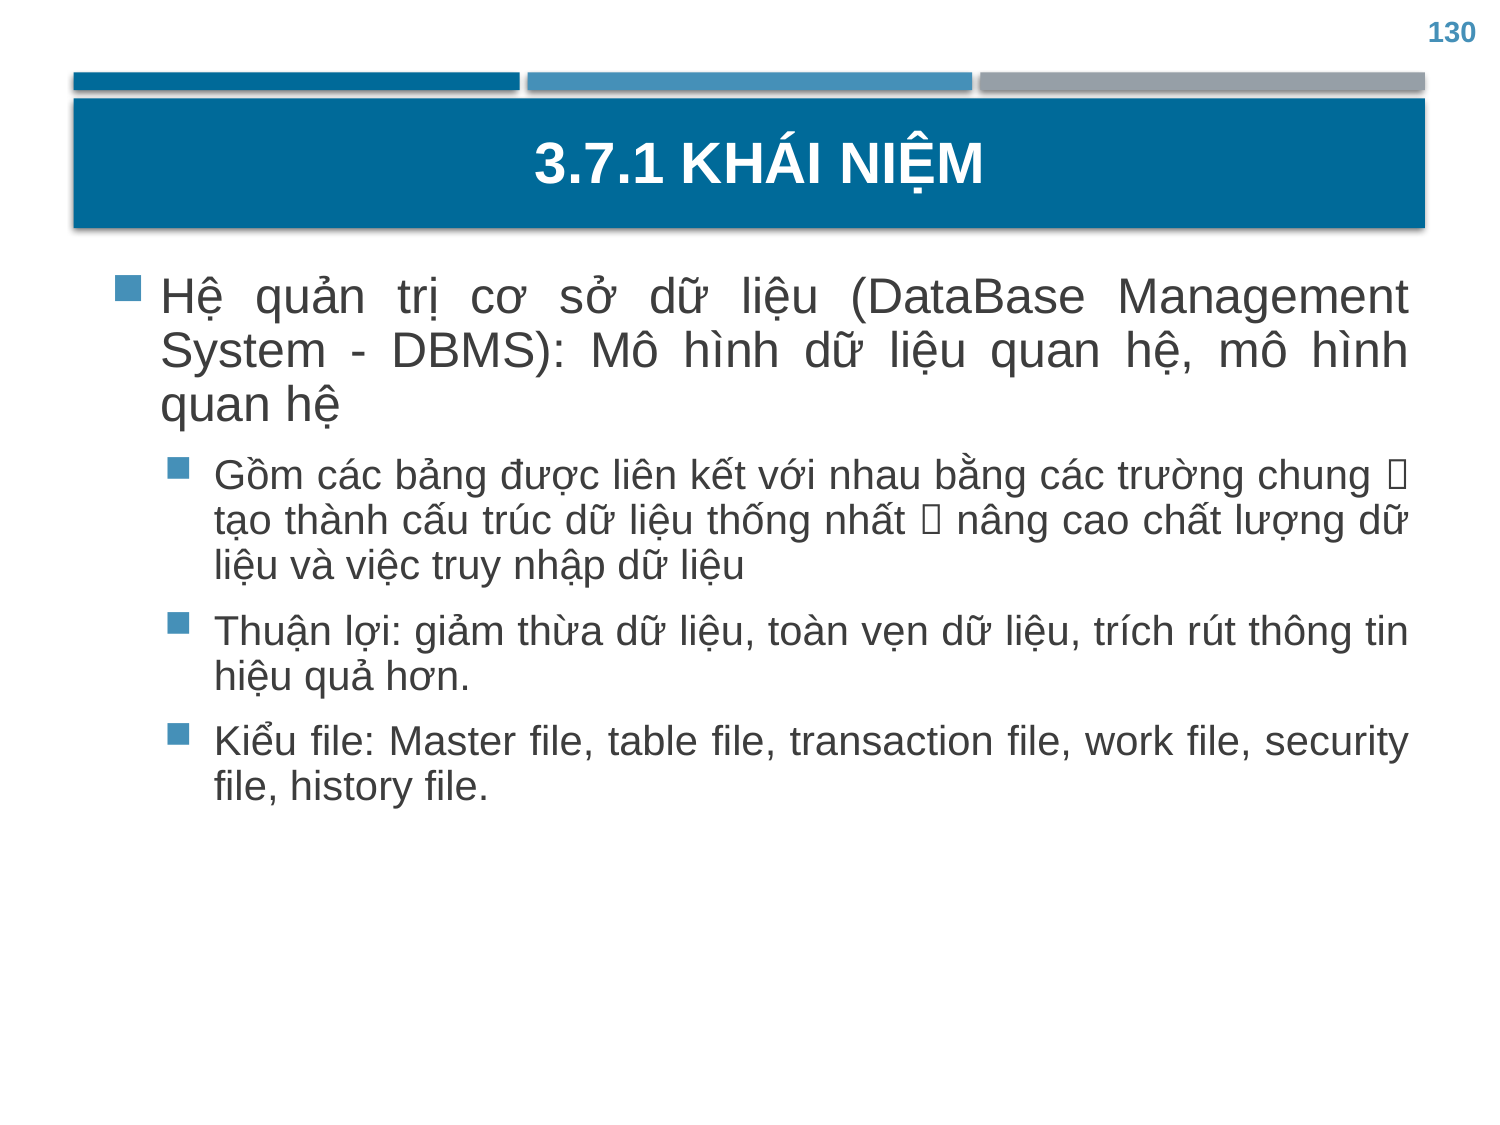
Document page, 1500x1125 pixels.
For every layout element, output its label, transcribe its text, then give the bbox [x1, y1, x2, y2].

title 3.7.1 Khái niệm [95, 112, 1425, 203]
slide_number 130 [1404, 1, 1500, 62]
list Hệ quản trị cơ sở dữ liệu (DataBase Management System - DBMS): Mô hình dữ liệu quan hệ, mô hình quan hệ Gồm các bảng được liên kết với nhau bằng các trường chung  tạo thành cấu trúc dữ liệu thống nhất  nâng cao chất lượng dữ liệu và việc truy nhập dữ liệu Thuận lợi: giảm thừa dữ liệu, toàn vẹn dữ liệu, trích rút thông tin hiệu quả hơn. Kiểu file: Master file, table file, transaction file, work file, security file, history file. [95, 262, 1425, 1066]
